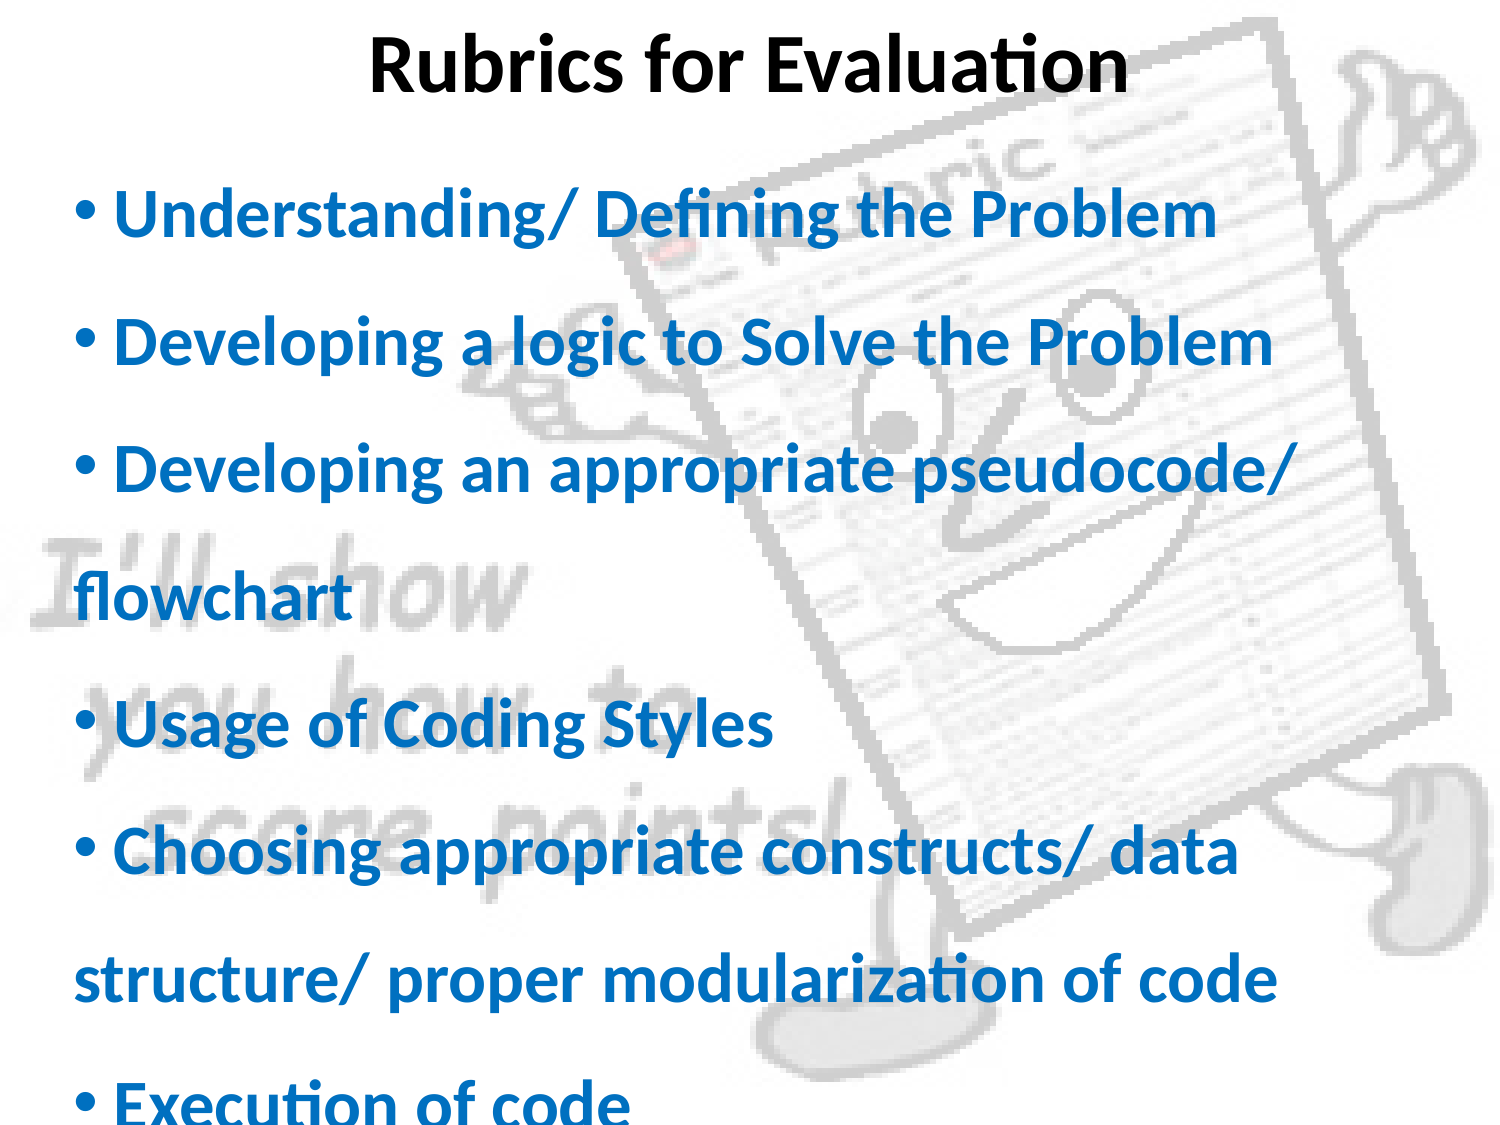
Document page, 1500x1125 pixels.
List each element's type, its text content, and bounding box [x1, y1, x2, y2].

text_box Understanding/ Defining the Problem Developing a logic to Solve the Problem Developing an appropriate pseudocode/ flowchart Usage of Coding Styles Choosing appropriate constructs/ data structure/ proper modularization of code Execution of code [58, 117, 1465, 1125]
title Rubrics for Evaluation [75, 0, 1425, 117]
